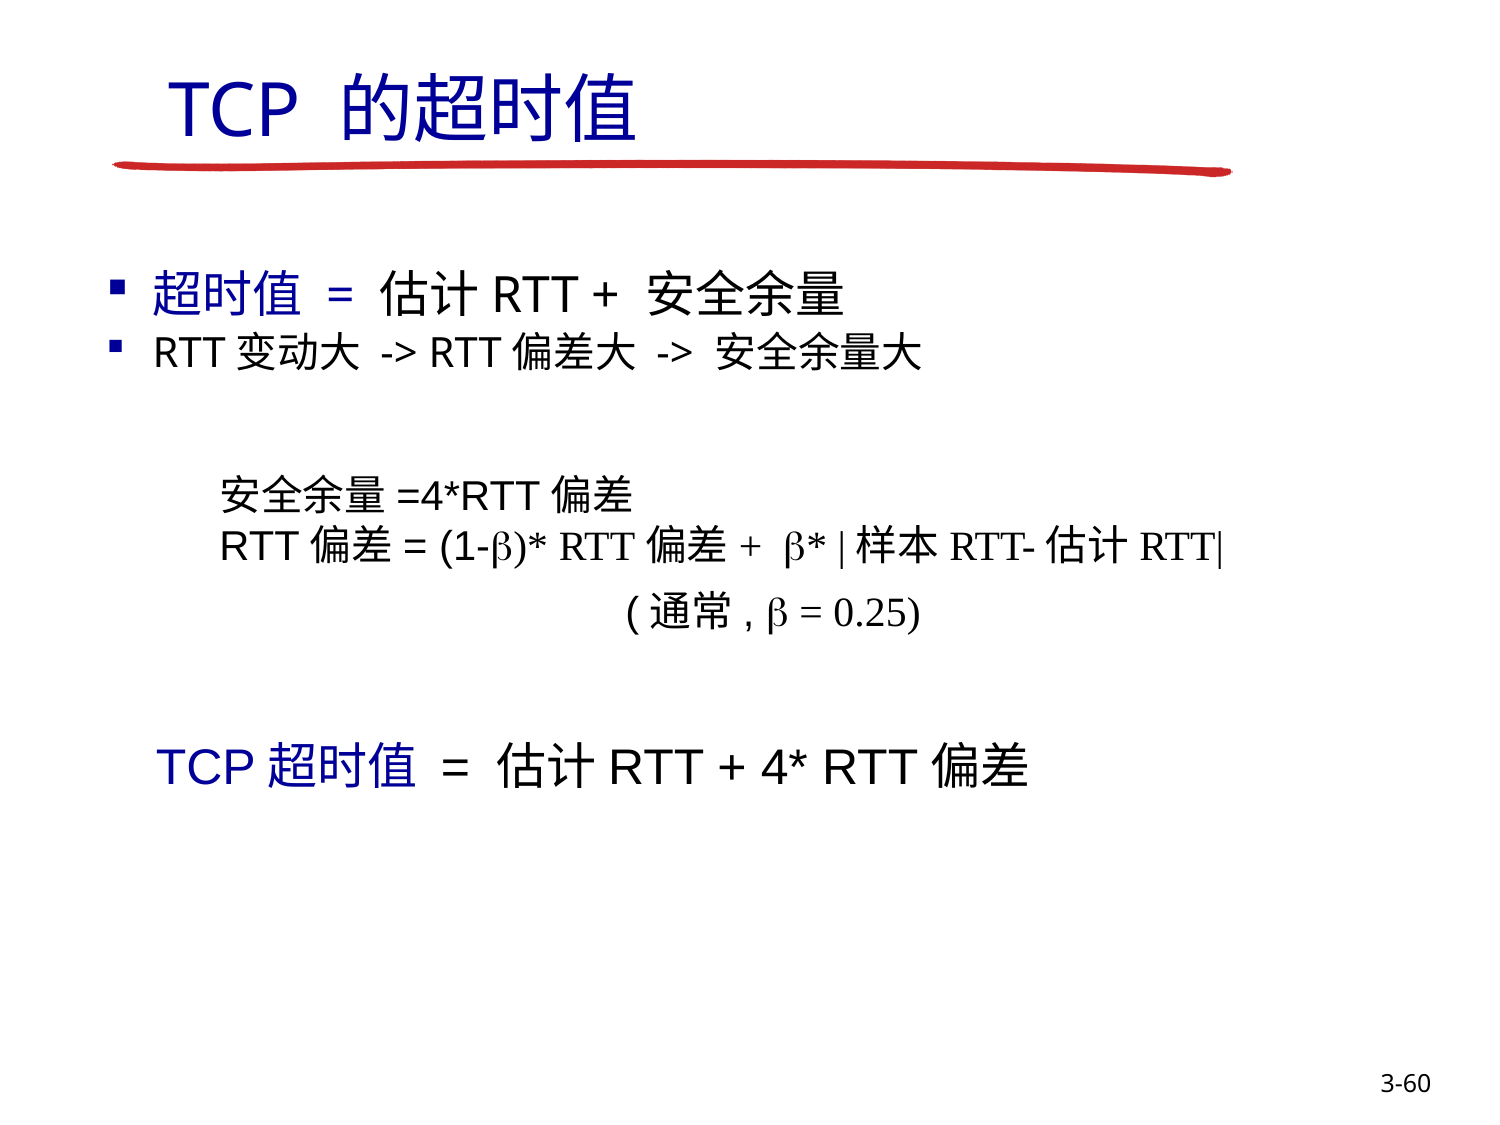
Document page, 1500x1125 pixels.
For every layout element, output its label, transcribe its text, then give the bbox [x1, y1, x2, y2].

text_box (通常,  = 0.25) [610, 577, 1299, 642]
text_box TCP超时值 = 估计RTT + 4* RTT偏差 [141, 726, 1441, 841]
text_box 安全余量=4*RTT偏差 RTT偏差= (1-)* RTT偏差+ * |样本RTT-估计RTT| [204, 461, 1349, 577]
picture [107, 155, 1246, 183]
slide_number 3-60 [1365, 1060, 1477, 1106]
list 超时值 = 估计RTT + 安全余量 RTT变动大 -> RTT偏差大 -> 安全余量大 [91, 261, 1391, 507]
title TCP 的超时值 [153, 30, 1429, 182]
